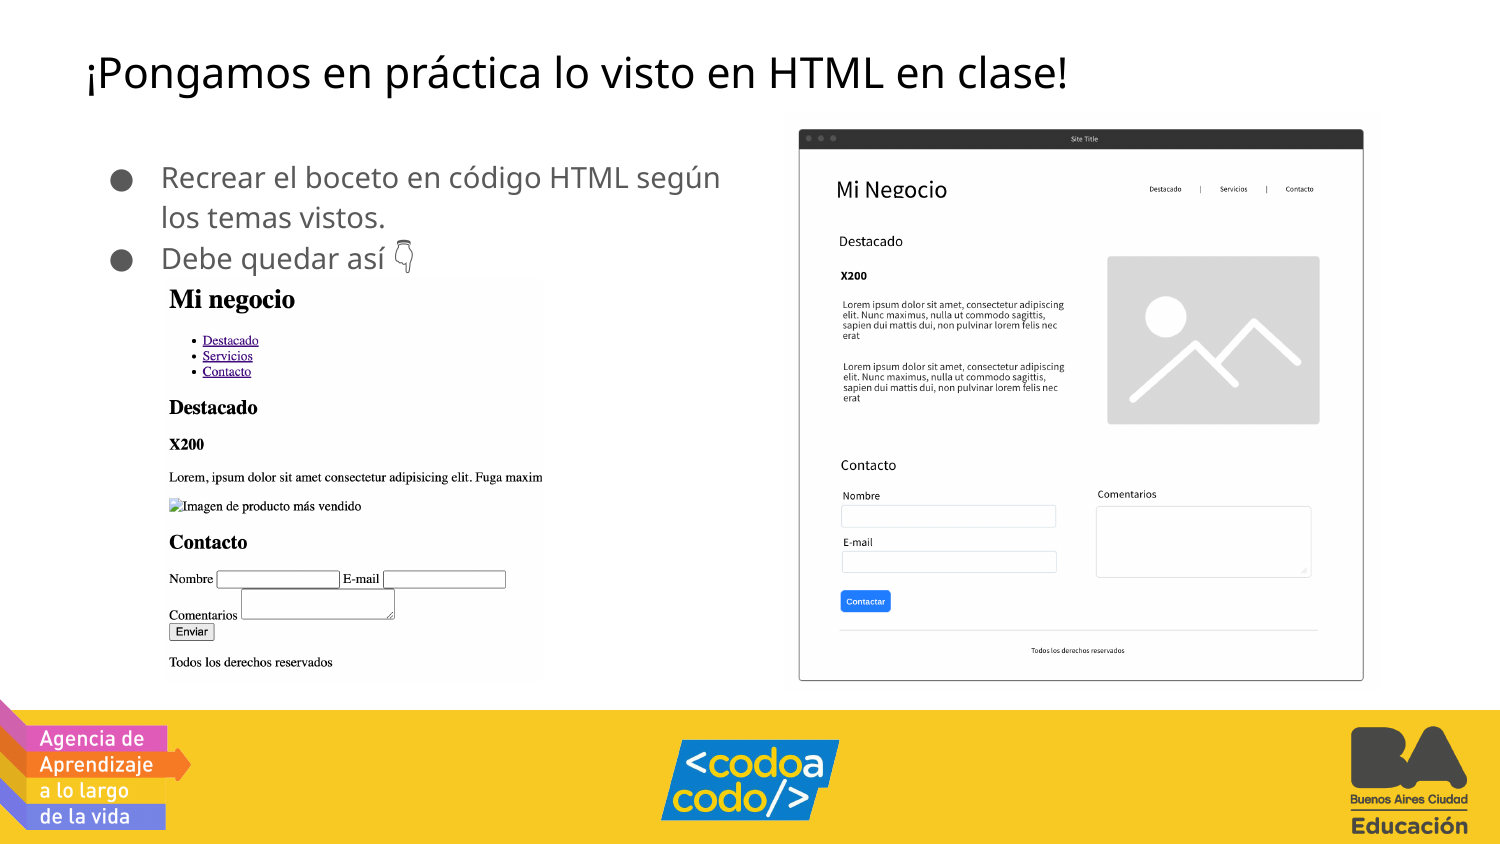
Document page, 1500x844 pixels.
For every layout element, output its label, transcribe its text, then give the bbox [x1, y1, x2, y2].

title ¡Pongamos en práctica lo visto en HTML en clase! [70, 30, 1381, 113]
picture [660, 739, 840, 821]
list Recrear el boceto en código HTML según los temas vistos. Debe quedar así 👇 [70, 139, 771, 684]
picture [783, 111, 1500, 844]
picture [164, 277, 542, 684]
picture [0, 699, 191, 830]
